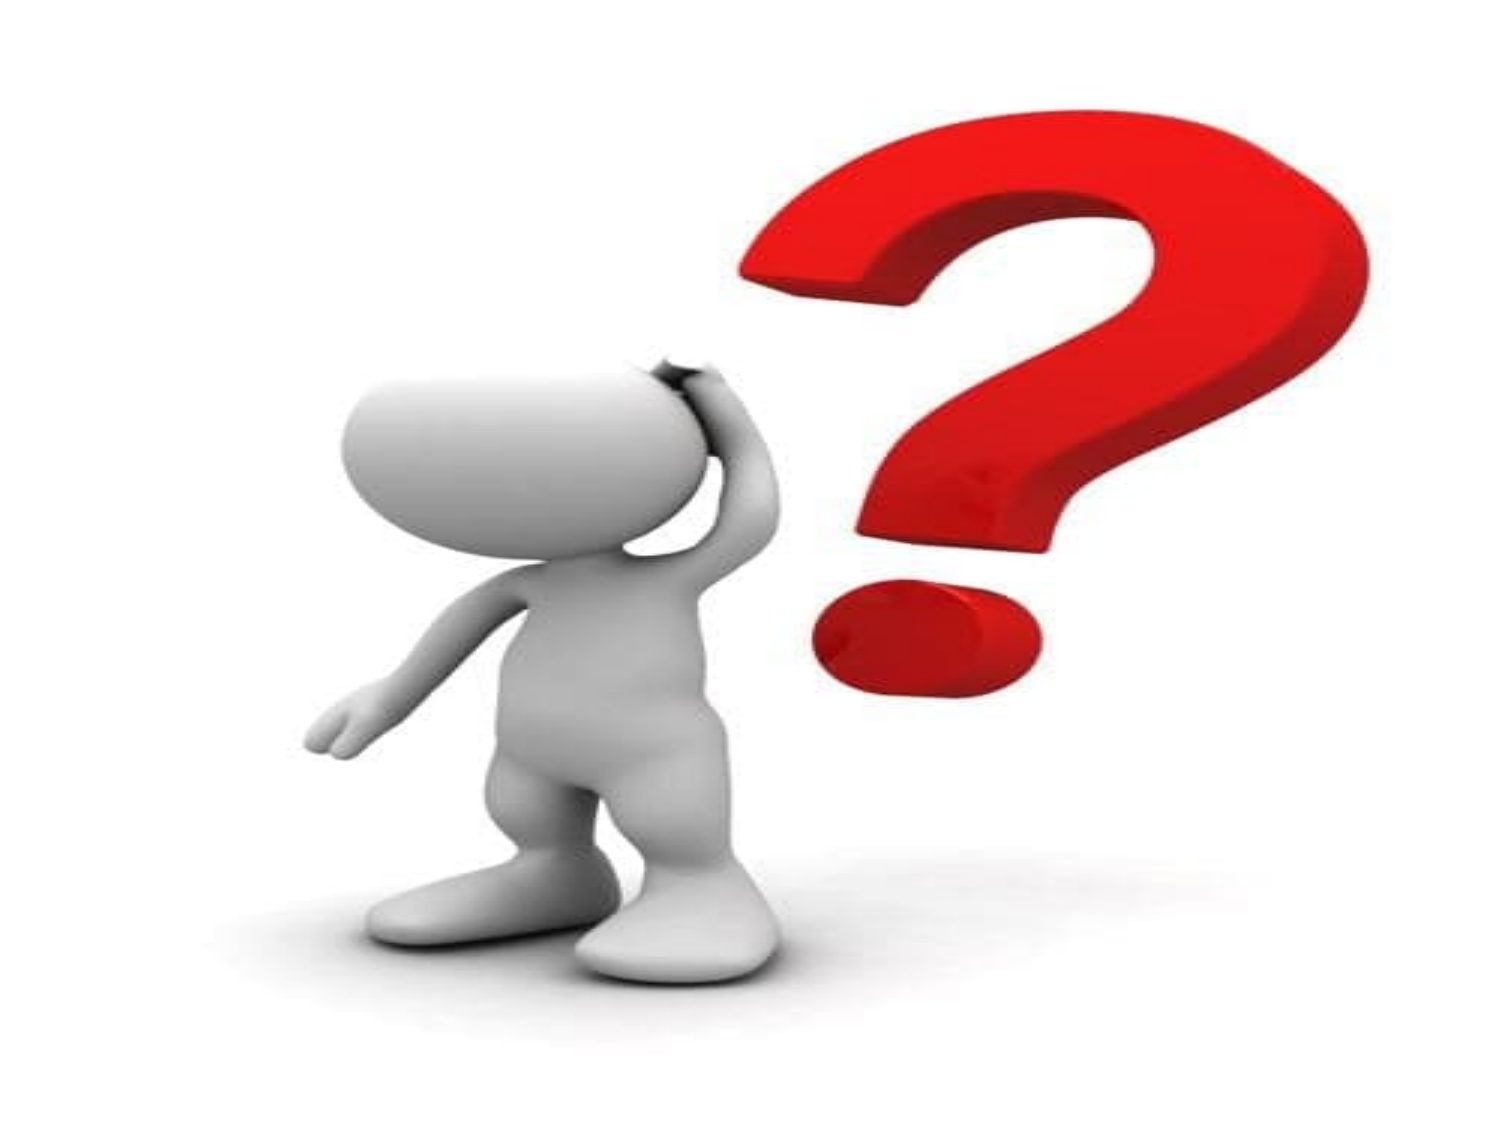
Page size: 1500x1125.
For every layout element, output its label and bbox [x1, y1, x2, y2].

list [0, 0, 1500, 1125]
